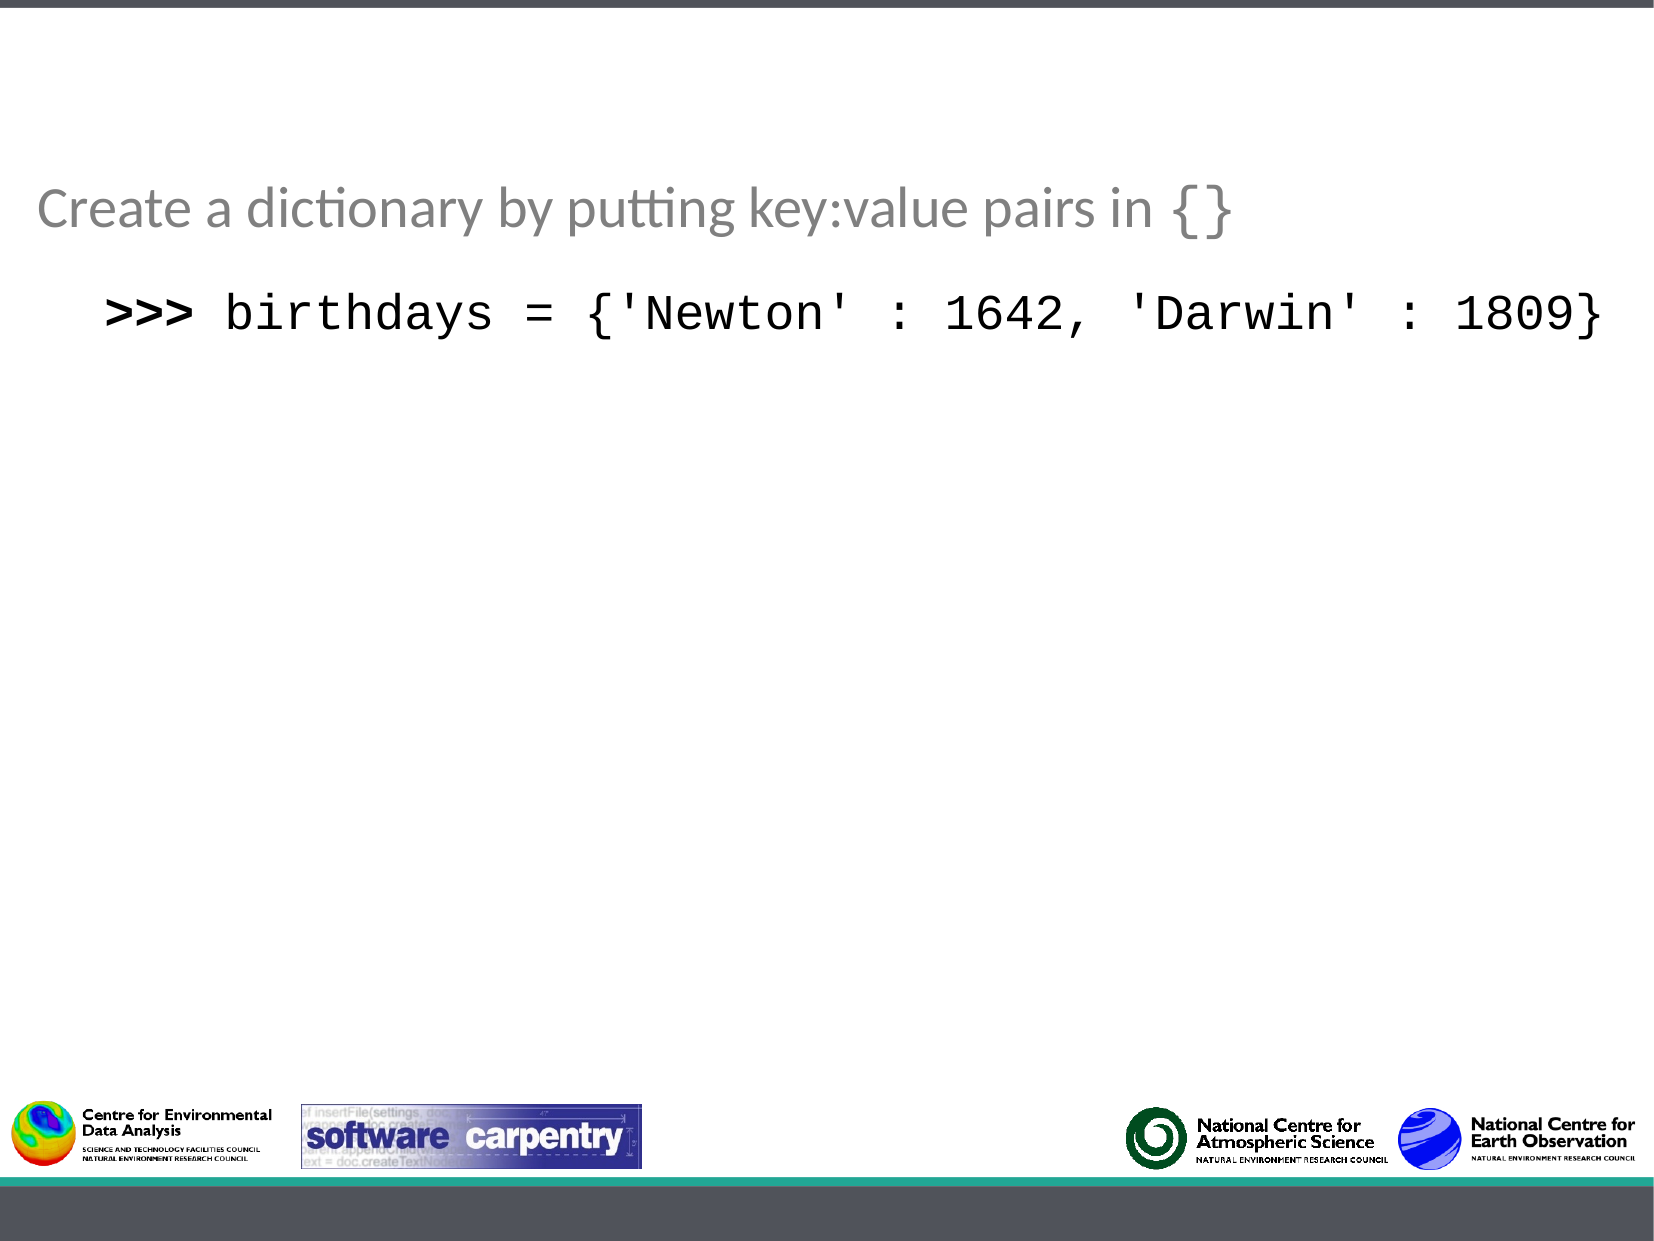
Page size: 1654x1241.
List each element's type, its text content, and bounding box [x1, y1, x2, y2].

text_box Create a dictionary by putting key:value pairs in {} [22, 126, 1402, 247]
picture [0, 0, 1654, 1241]
text_box >>> birthdays = {'Newton' : 1642, 'Darwin' : 1809} [89, 257, 1512, 364]
